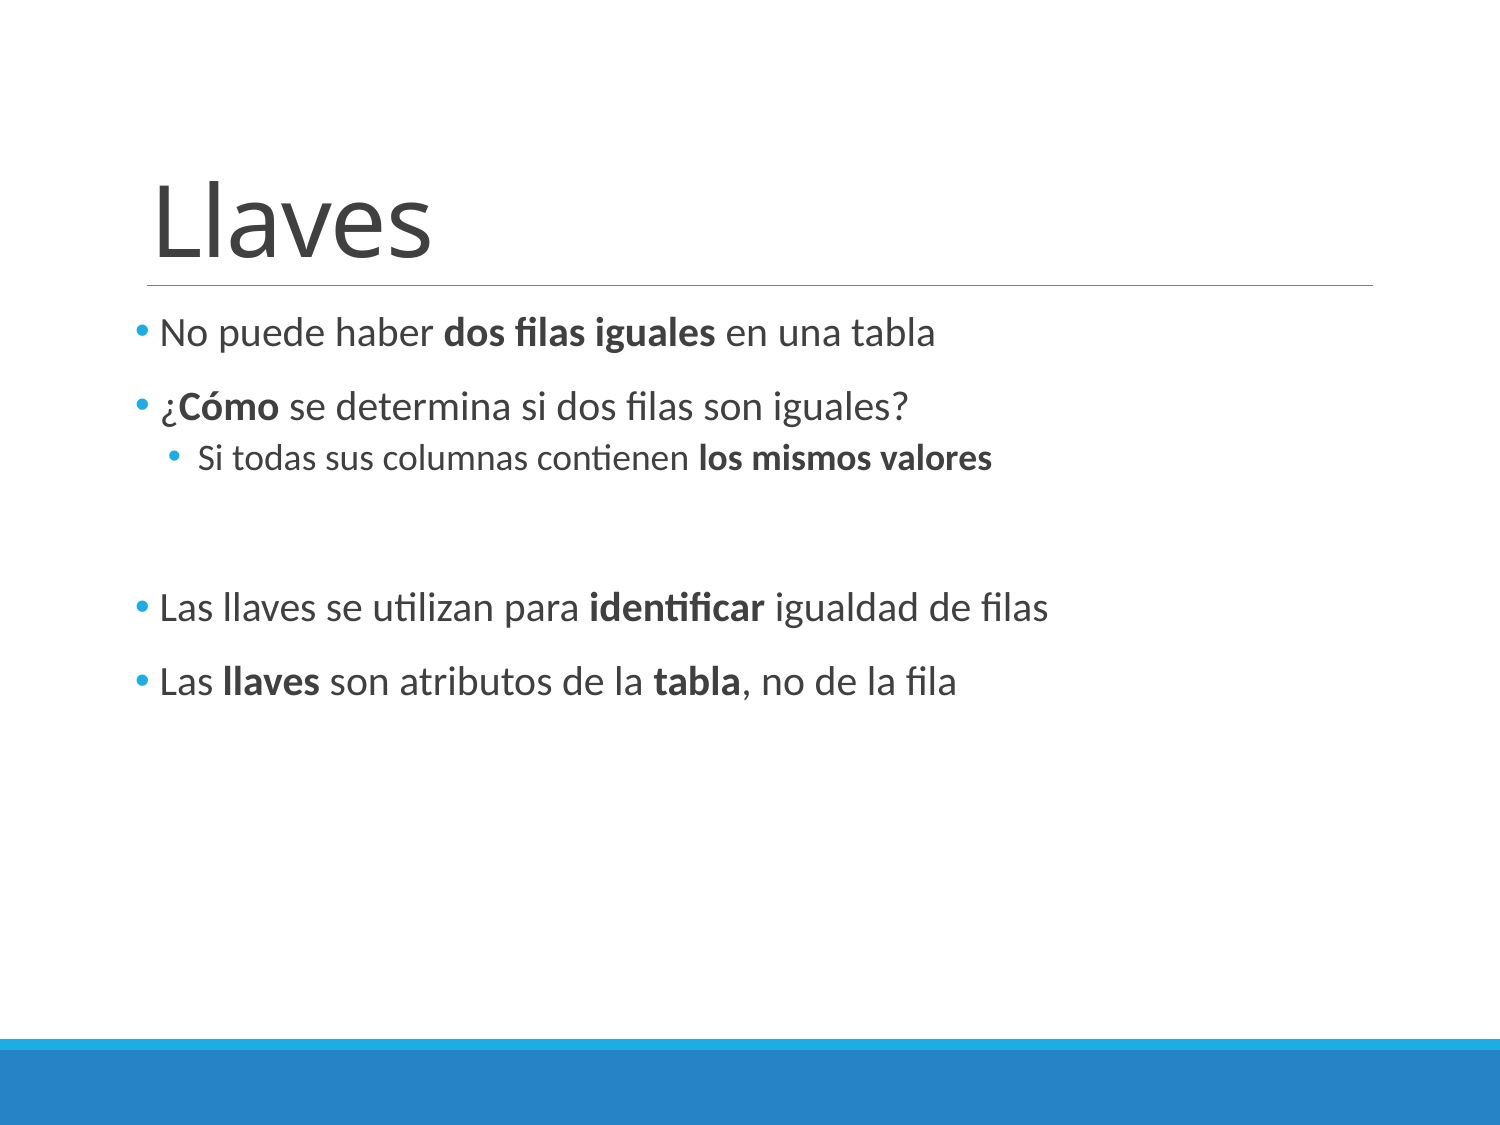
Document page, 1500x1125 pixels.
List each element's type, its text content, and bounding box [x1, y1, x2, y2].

list No puede haber dos filas iguales en una tabla ¿Cómo se determina si dos filas son iguales? Si todas sus columnas contienen los mismos valores Las llaves se utilizan para identificar igualdad de filas Las llaves son atributos de la tabla, no de la fila [135, 302, 1373, 963]
title Llaves [135, 47, 1373, 285]
